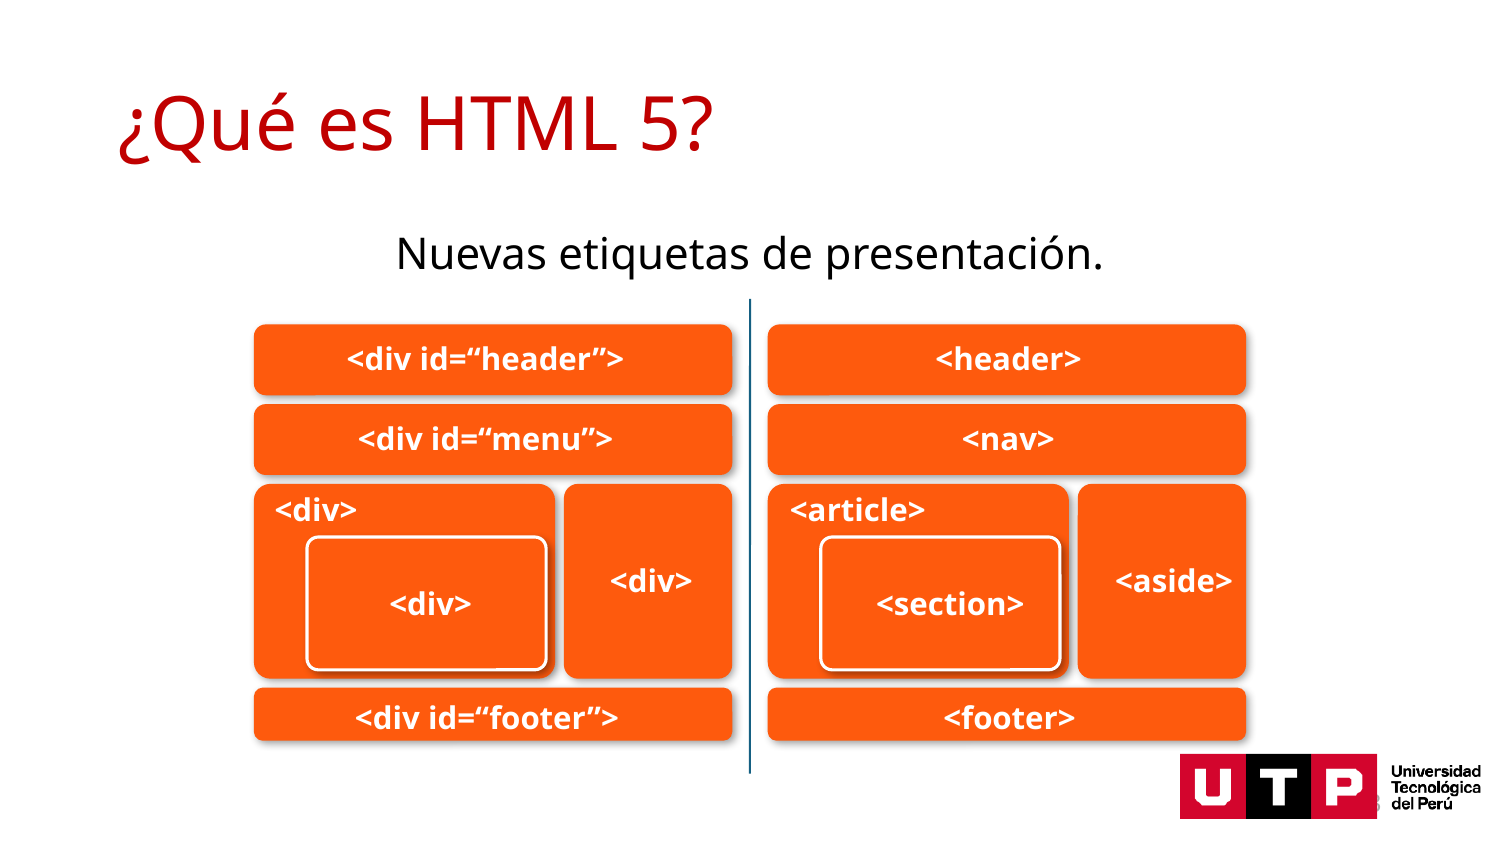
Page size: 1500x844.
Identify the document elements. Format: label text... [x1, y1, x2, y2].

picture [1180, 752, 1500, 820]
title ¿Qué es HTML 5? [103, 44, 1397, 208]
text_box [253, 323, 733, 745]
list Nuevas etiquetas de presentación. [103, 224, 1397, 760]
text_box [767, 323, 1247, 745]
slide_number 23 [1059, 782, 1397, 827]
